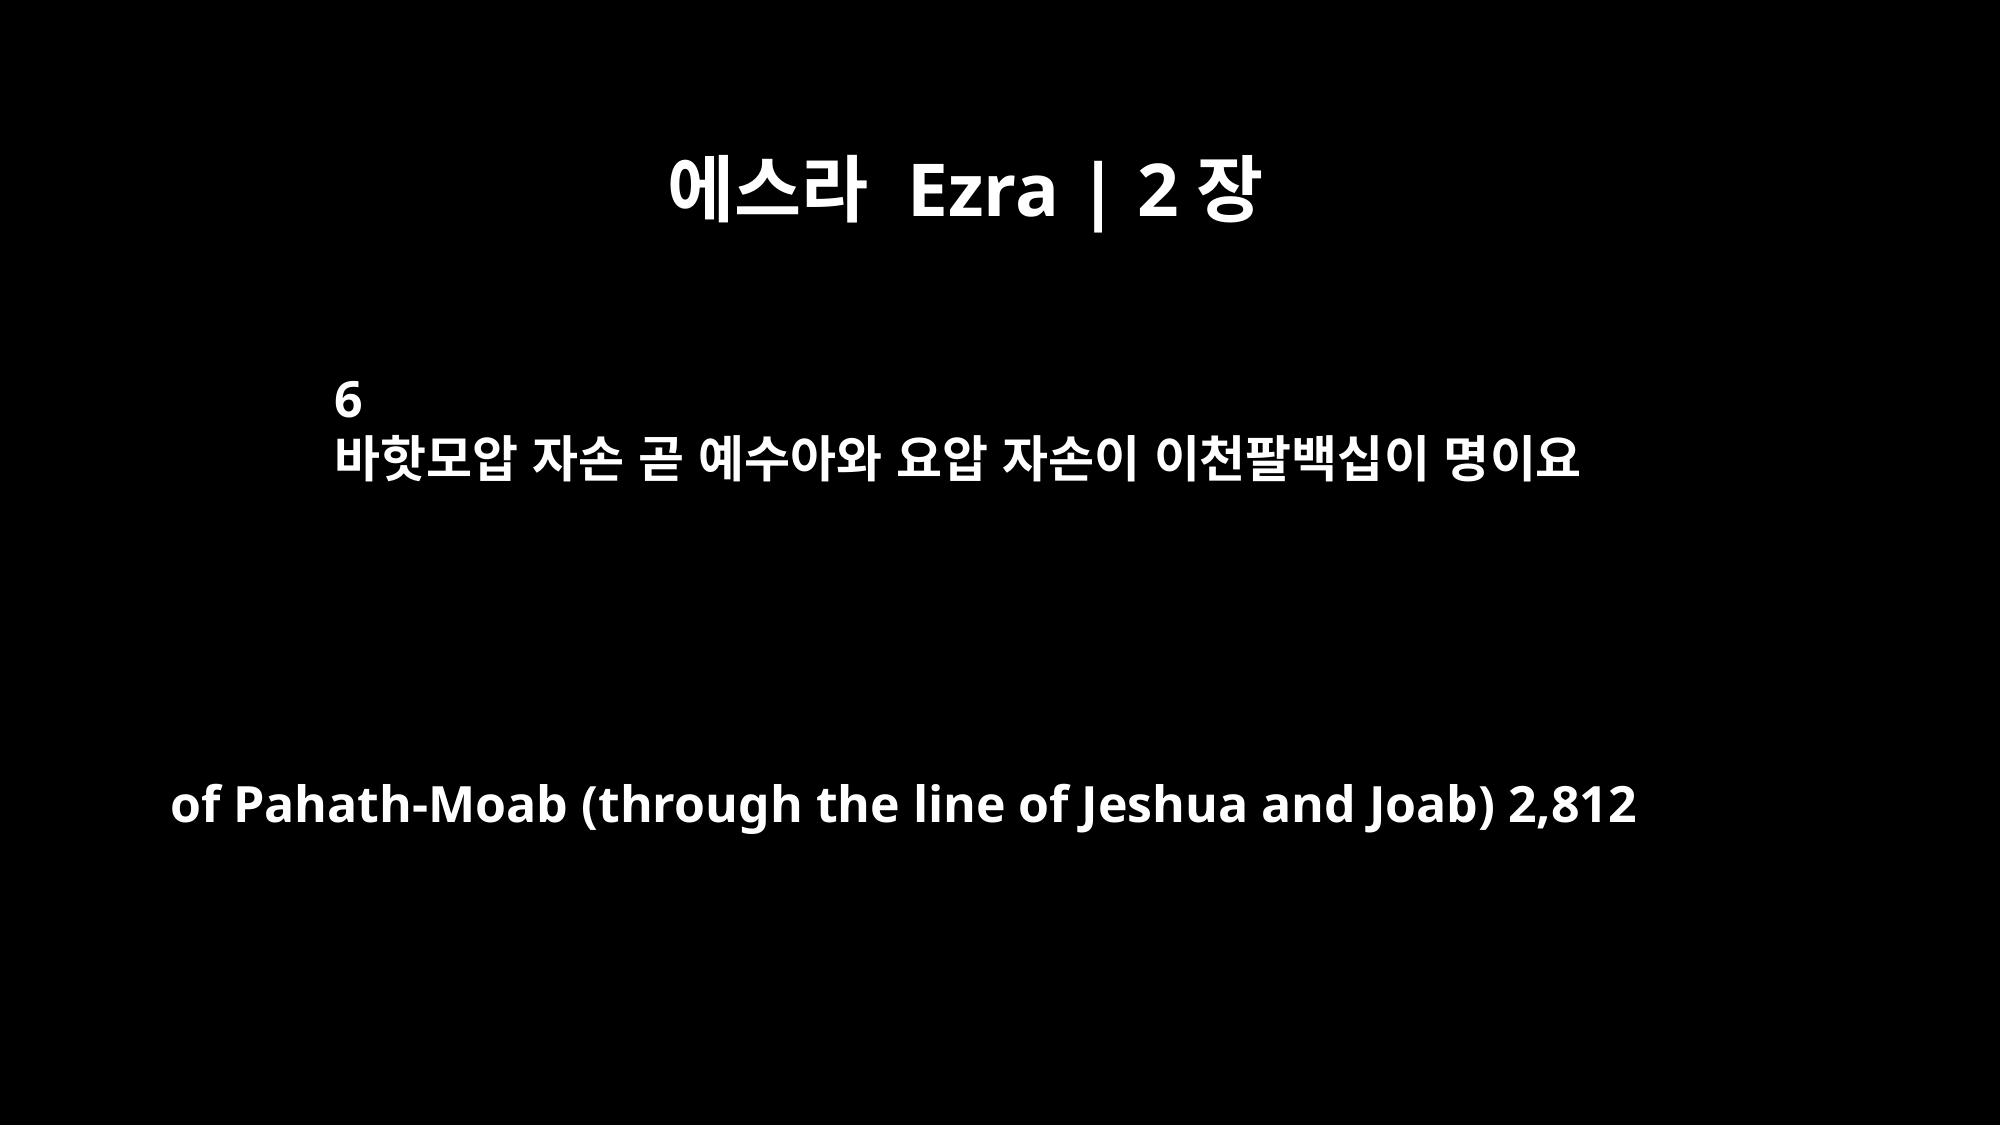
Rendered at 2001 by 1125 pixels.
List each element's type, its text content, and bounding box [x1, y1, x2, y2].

text_box of Pahath-Moab (through the line of Jeshua and Joab) 2,812 [155, 764, 1653, 840]
text_box 6 바핫모압 자손 곧 예수아와 요압 자손이 이천팔백십이 명이요 [319, 359, 1598, 495]
text_box 에스라 Ezra | 2장 [652, 136, 1280, 239]
